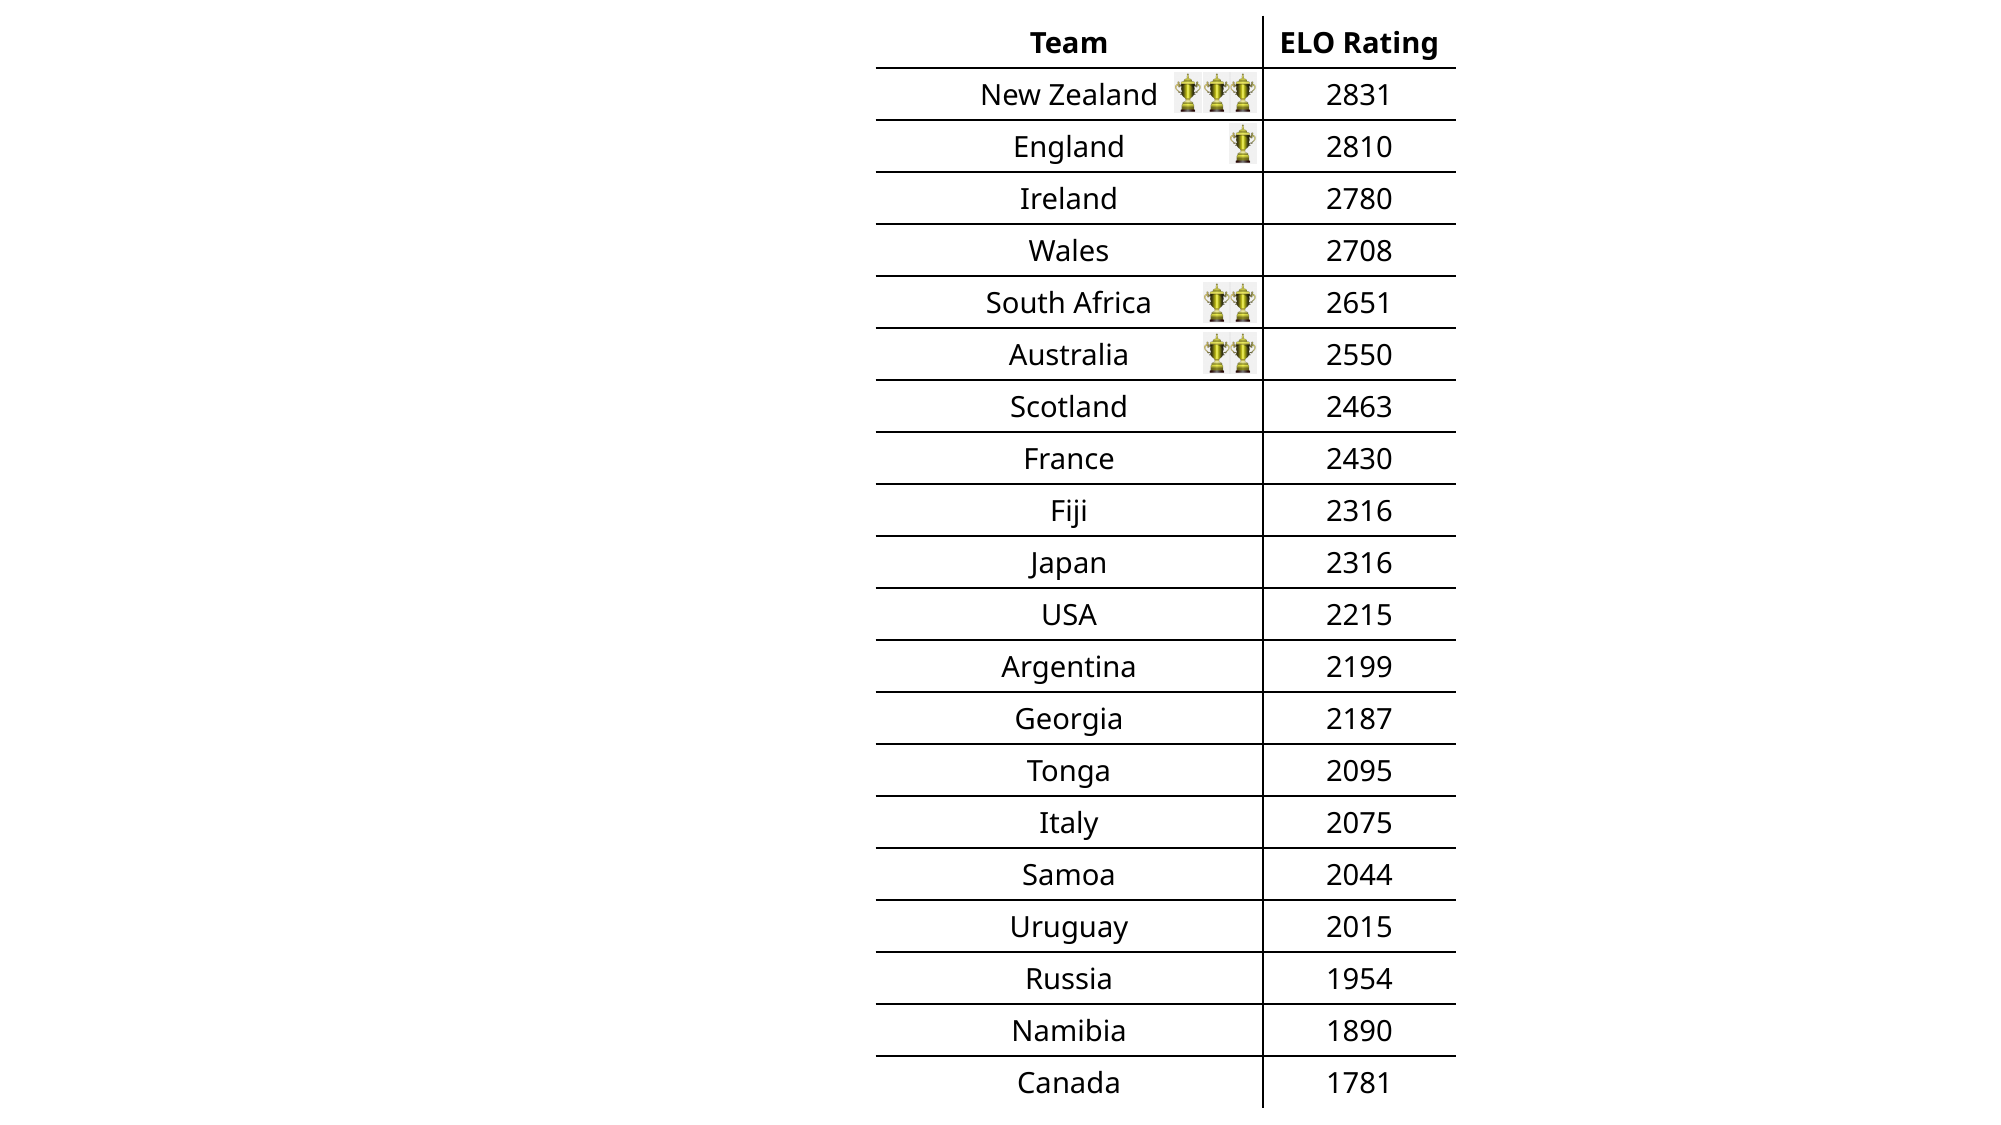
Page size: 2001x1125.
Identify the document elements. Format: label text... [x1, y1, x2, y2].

table_cell Fiji [876, 485, 1262, 535]
table_cell 1890 [1264, 1005, 1456, 1055]
picture [1203, 72, 1257, 113]
table_cell Uruguay [876, 901, 1262, 951]
table_cell Australia [876, 329, 1262, 379]
table_cell Namibia [876, 1005, 1262, 1055]
table_cell 2810 [1264, 121, 1456, 171]
table_cell Tonga [876, 745, 1262, 795]
table_cell Samoa [876, 849, 1262, 899]
table_cell USA [876, 589, 1262, 639]
table_cell South Africa [876, 277, 1262, 327]
table_cell 2651 [1264, 277, 1456, 327]
table_cell 2199 [1264, 641, 1456, 691]
table_cell 2095 [1264, 745, 1456, 795]
picture [1174, 72, 1202, 113]
table_cell Georgia [876, 693, 1262, 743]
picture [1203, 282, 1257, 323]
table_cell Wales [876, 225, 1262, 275]
table_cell 2015 [1264, 901, 1456, 951]
table_cell 2780 [1264, 173, 1456, 223]
table_cell 2316 [1264, 537, 1456, 587]
table_cell 1781 [1264, 1057, 1456, 1108]
table_header Team [876, 16, 1262, 67]
picture [1229, 123, 1257, 164]
table_cell 2708 [1264, 225, 1456, 275]
table_cell Japan [876, 537, 1262, 587]
table_cell 1954 [1264, 953, 1456, 1003]
table_cell France [876, 433, 1262, 483]
table_cell New Zealand [876, 69, 1262, 119]
table_cell Scotland [876, 381, 1262, 431]
table_cell 2075 [1264, 797, 1456, 847]
table_cell Argentina [876, 641, 1262, 691]
table_cell Russia [876, 953, 1262, 1003]
table_cell 2430 [1264, 433, 1456, 483]
table_cell 2831 [1264, 69, 1456, 119]
table_header ELO Rating [1264, 16, 1456, 67]
table_cell Ireland [876, 173, 1262, 223]
table_cell 2215 [1264, 589, 1456, 639]
table_cell England [876, 121, 1262, 171]
table_cell 2044 [1264, 849, 1456, 899]
table_cell 2550 [1264, 329, 1456, 379]
table_cell Italy [876, 797, 1262, 847]
table_cell Canada [876, 1057, 1262, 1108]
picture [1203, 332, 1257, 374]
table_cell 2316 [1264, 485, 1456, 535]
table_cell 2463 [1264, 381, 1456, 431]
table_cell 2187 [1264, 693, 1456, 743]
